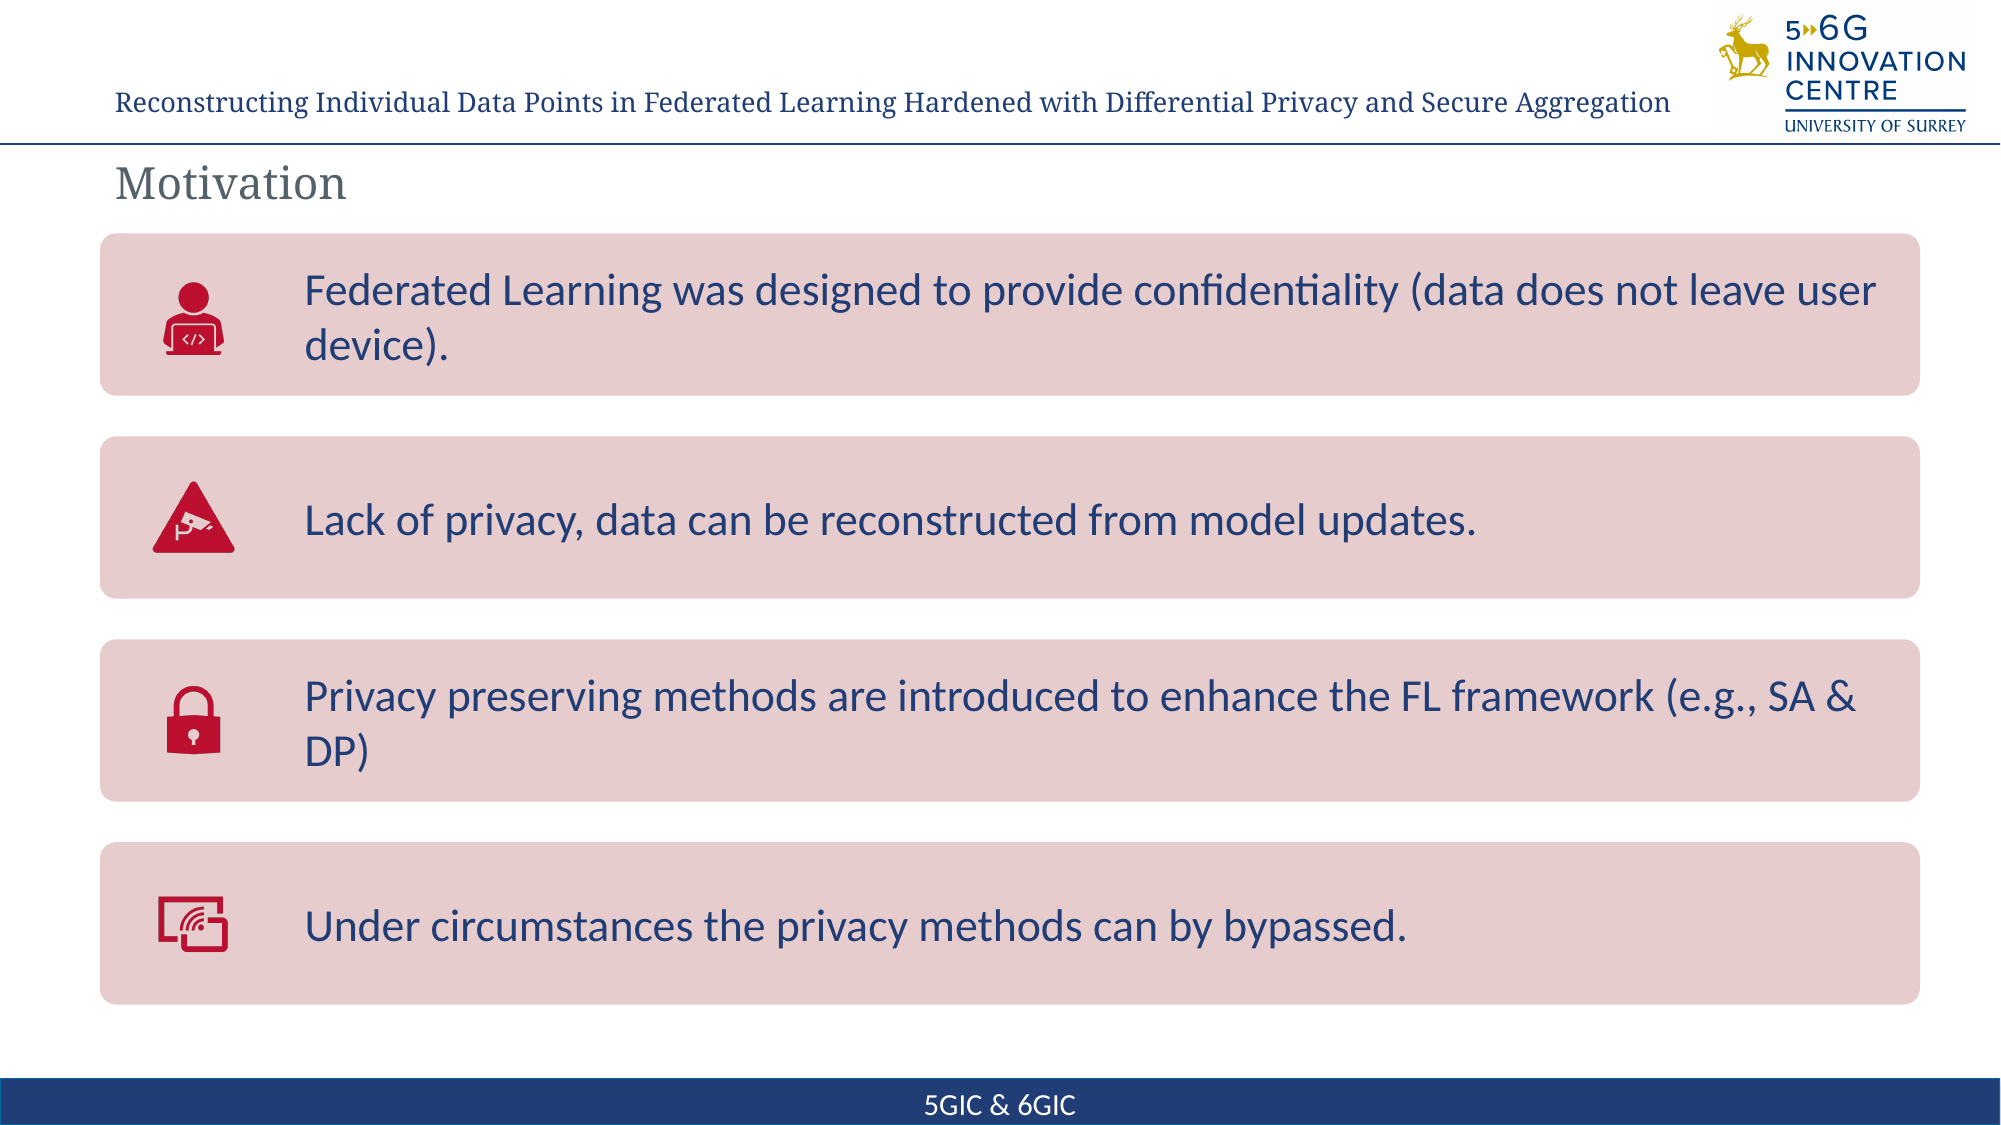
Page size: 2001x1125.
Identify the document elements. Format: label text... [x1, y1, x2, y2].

list Motivation [99, 153, 1921, 217]
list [99, 232, 1921, 1006]
picture [1713, 0, 1972, 143]
title Reconstructing Individual Data Points in Federated Learning Hardened with Differential Privacy and Secure Aggregation [99, 69, 1714, 138]
